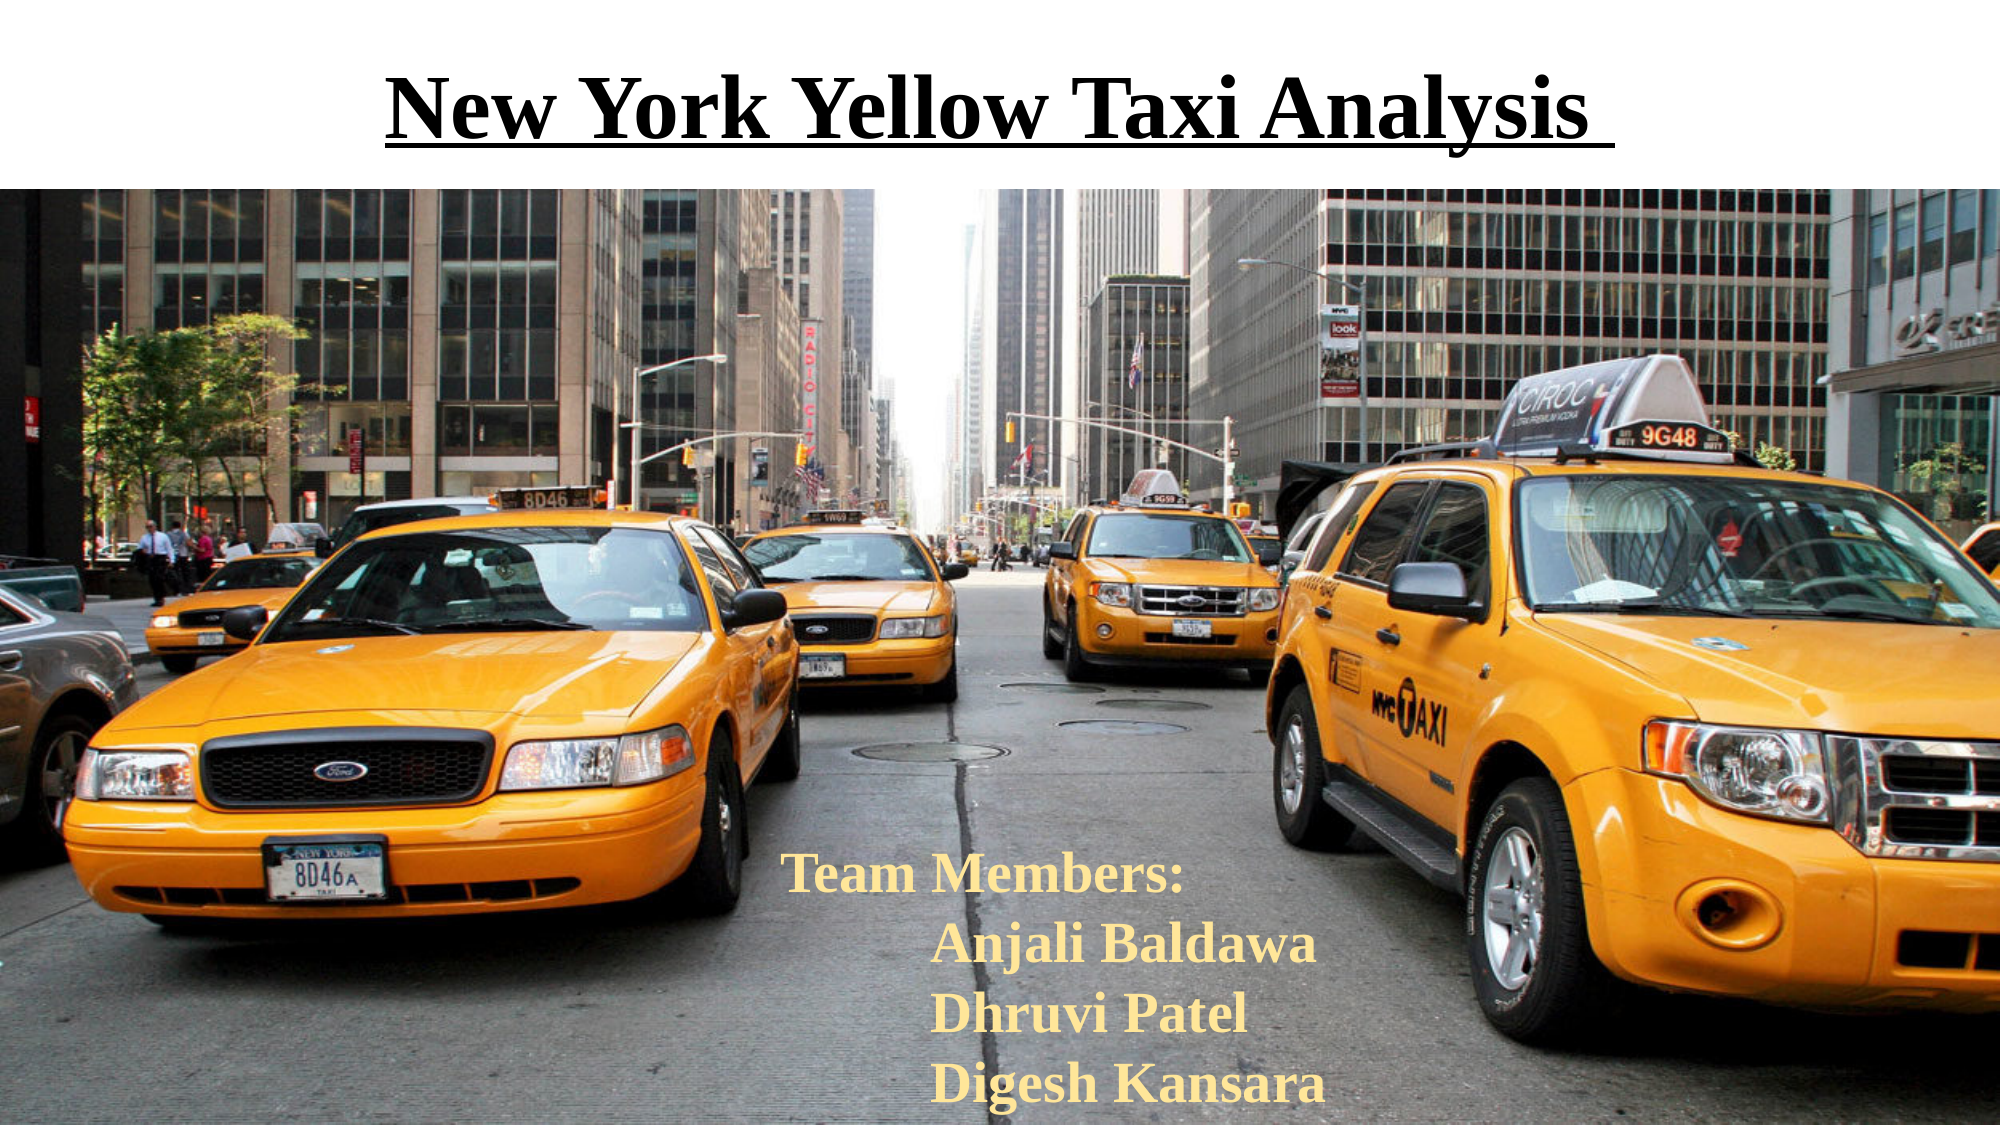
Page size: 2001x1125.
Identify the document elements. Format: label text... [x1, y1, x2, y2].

title New York Yellow Taxi Analysis [137, 0, 1863, 189]
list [0, 189, 2000, 1125]
